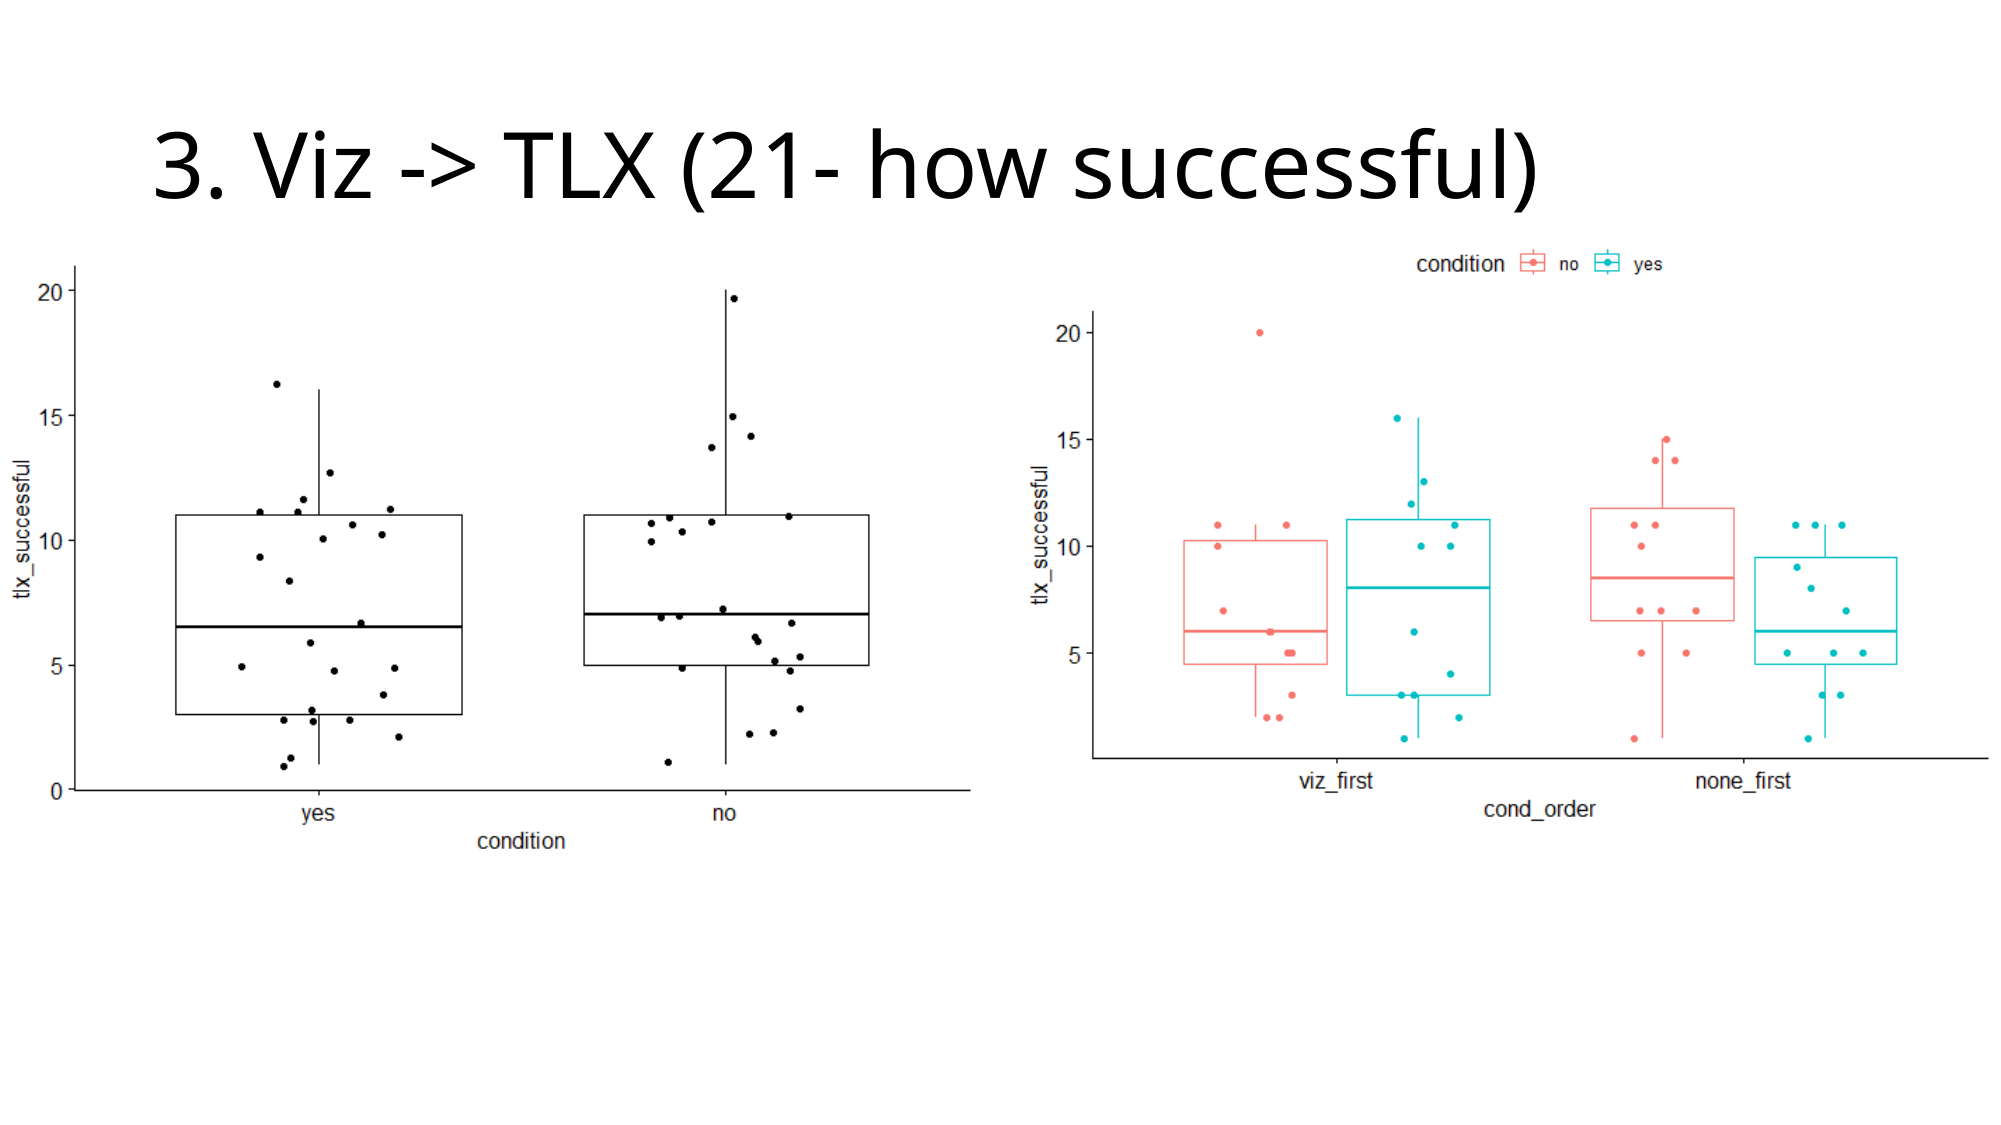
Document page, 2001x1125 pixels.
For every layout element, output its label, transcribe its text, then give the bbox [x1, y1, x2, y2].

title 3. Viz -> TLX (21- how successful) [137, 59, 1863, 278]
picture [0, 255, 983, 863]
picture [1017, 224, 2000, 832]
